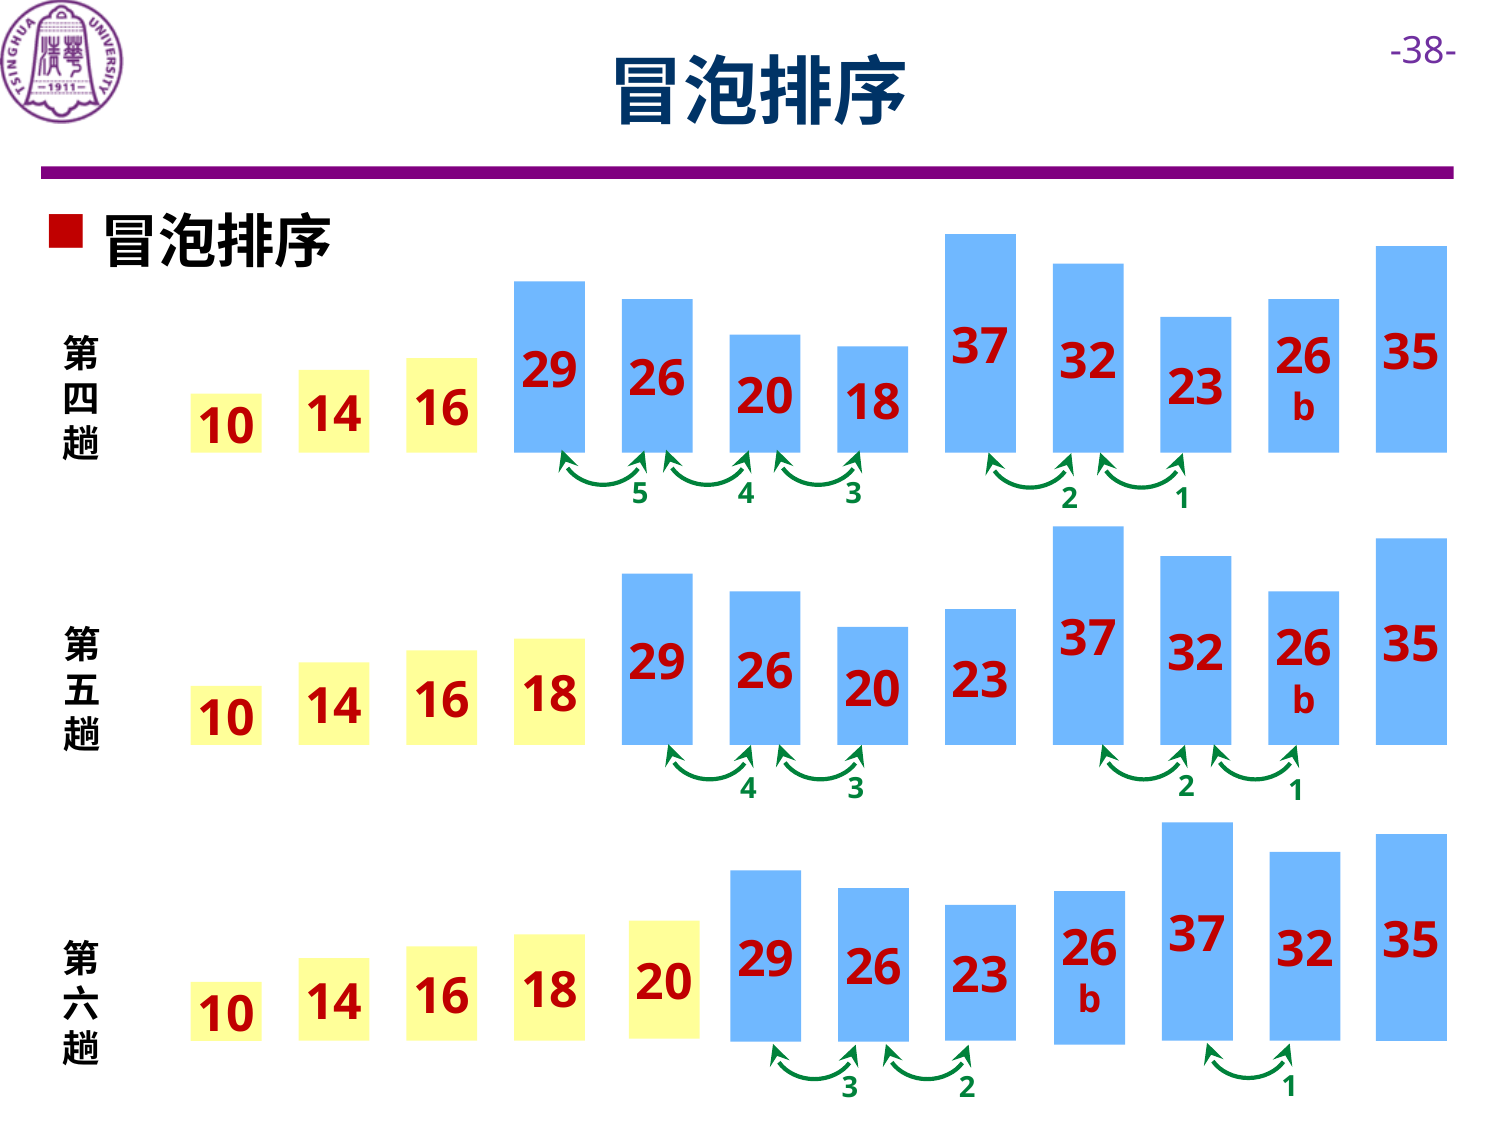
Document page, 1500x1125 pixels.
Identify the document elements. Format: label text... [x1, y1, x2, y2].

text_box 29 [514, 281, 585, 453]
text_box [663, 449, 751, 485]
text_box 14 [298, 958, 370, 1041]
text_box 1 [1273, 764, 1320, 814]
text_box 3 [830, 467, 878, 517]
text_box 20 [729, 334, 801, 453]
text_box 20 [628, 920, 700, 1039]
text_box [882, 1043, 971, 1080]
text_box 18 [514, 638, 585, 745]
text_box 32 [1269, 851, 1341, 1041]
text_box 16 [406, 946, 478, 1041]
text_box 10 [190, 981, 262, 1041]
text_box 26 [838, 888, 909, 1042]
text_box 37 [1052, 526, 1124, 745]
text_box [775, 744, 864, 780]
text_box [665, 744, 753, 780]
text_box [1203, 1042, 1292, 1079]
text_box 23 [945, 904, 1016, 1041]
text_box [985, 452, 1074, 488]
text_box 第四趟 [47, 323, 126, 473]
text_box 35 [1375, 538, 1447, 745]
text_box [1096, 452, 1185, 488]
text_box 26 b [1268, 591, 1340, 745]
text_box 1 [1266, 1060, 1313, 1111]
text_box 20 [837, 626, 909, 745]
text_box 3 [826, 1061, 874, 1112]
text_box 37 [945, 234, 1016, 453]
text_box 35 [1375, 246, 1447, 453]
text_box 第六趟 [47, 927, 125, 1078]
text_box 23 [1160, 316, 1232, 453]
text_box 第五趟 [48, 613, 126, 764]
text_box [558, 449, 647, 485]
text_box 23 [945, 609, 1016, 745]
text_box 32 [1160, 556, 1232, 745]
text_box 29 [621, 573, 693, 745]
text_box 4 [725, 761, 772, 812]
title 冒泡排序 [135, 13, 1383, 165]
text_box 18 [514, 934, 585, 1041]
text_box 26 [729, 591, 801, 745]
text_box 1 [1159, 472, 1206, 523]
text_box 14 [298, 369, 370, 453]
text_box 37 [1161, 822, 1233, 1041]
text_box 26 [621, 299, 693, 453]
text_box 18 [837, 346, 909, 453]
text_box [1210, 744, 1299, 780]
text_box 2 [1163, 760, 1210, 810]
text_box 32 [1052, 263, 1124, 453]
text_box [1099, 744, 1187, 780]
text_box 26 b [1054, 891, 1126, 1045]
text_box [769, 1043, 858, 1080]
text_box 14 [298, 662, 370, 745]
text_box 10 [190, 393, 262, 453]
text_box 26 b [1268, 299, 1340, 453]
text_box 16 [406, 650, 478, 745]
picture [0, 0, 124, 124]
text_box 5 [616, 467, 664, 517]
text_box 3 [832, 761, 880, 812]
text_box 冒泡排序 [29, 196, 1465, 281]
text_box 10 [190, 685, 262, 745]
text_box 16 [406, 358, 478, 453]
text_box [773, 449, 862, 485]
text_box 2 [1046, 472, 1094, 523]
text_box 2 [943, 1061, 991, 1112]
text_box 35 [1375, 834, 1447, 1041]
text_box 4 [722, 467, 770, 517]
text_box 29 [730, 870, 802, 1042]
